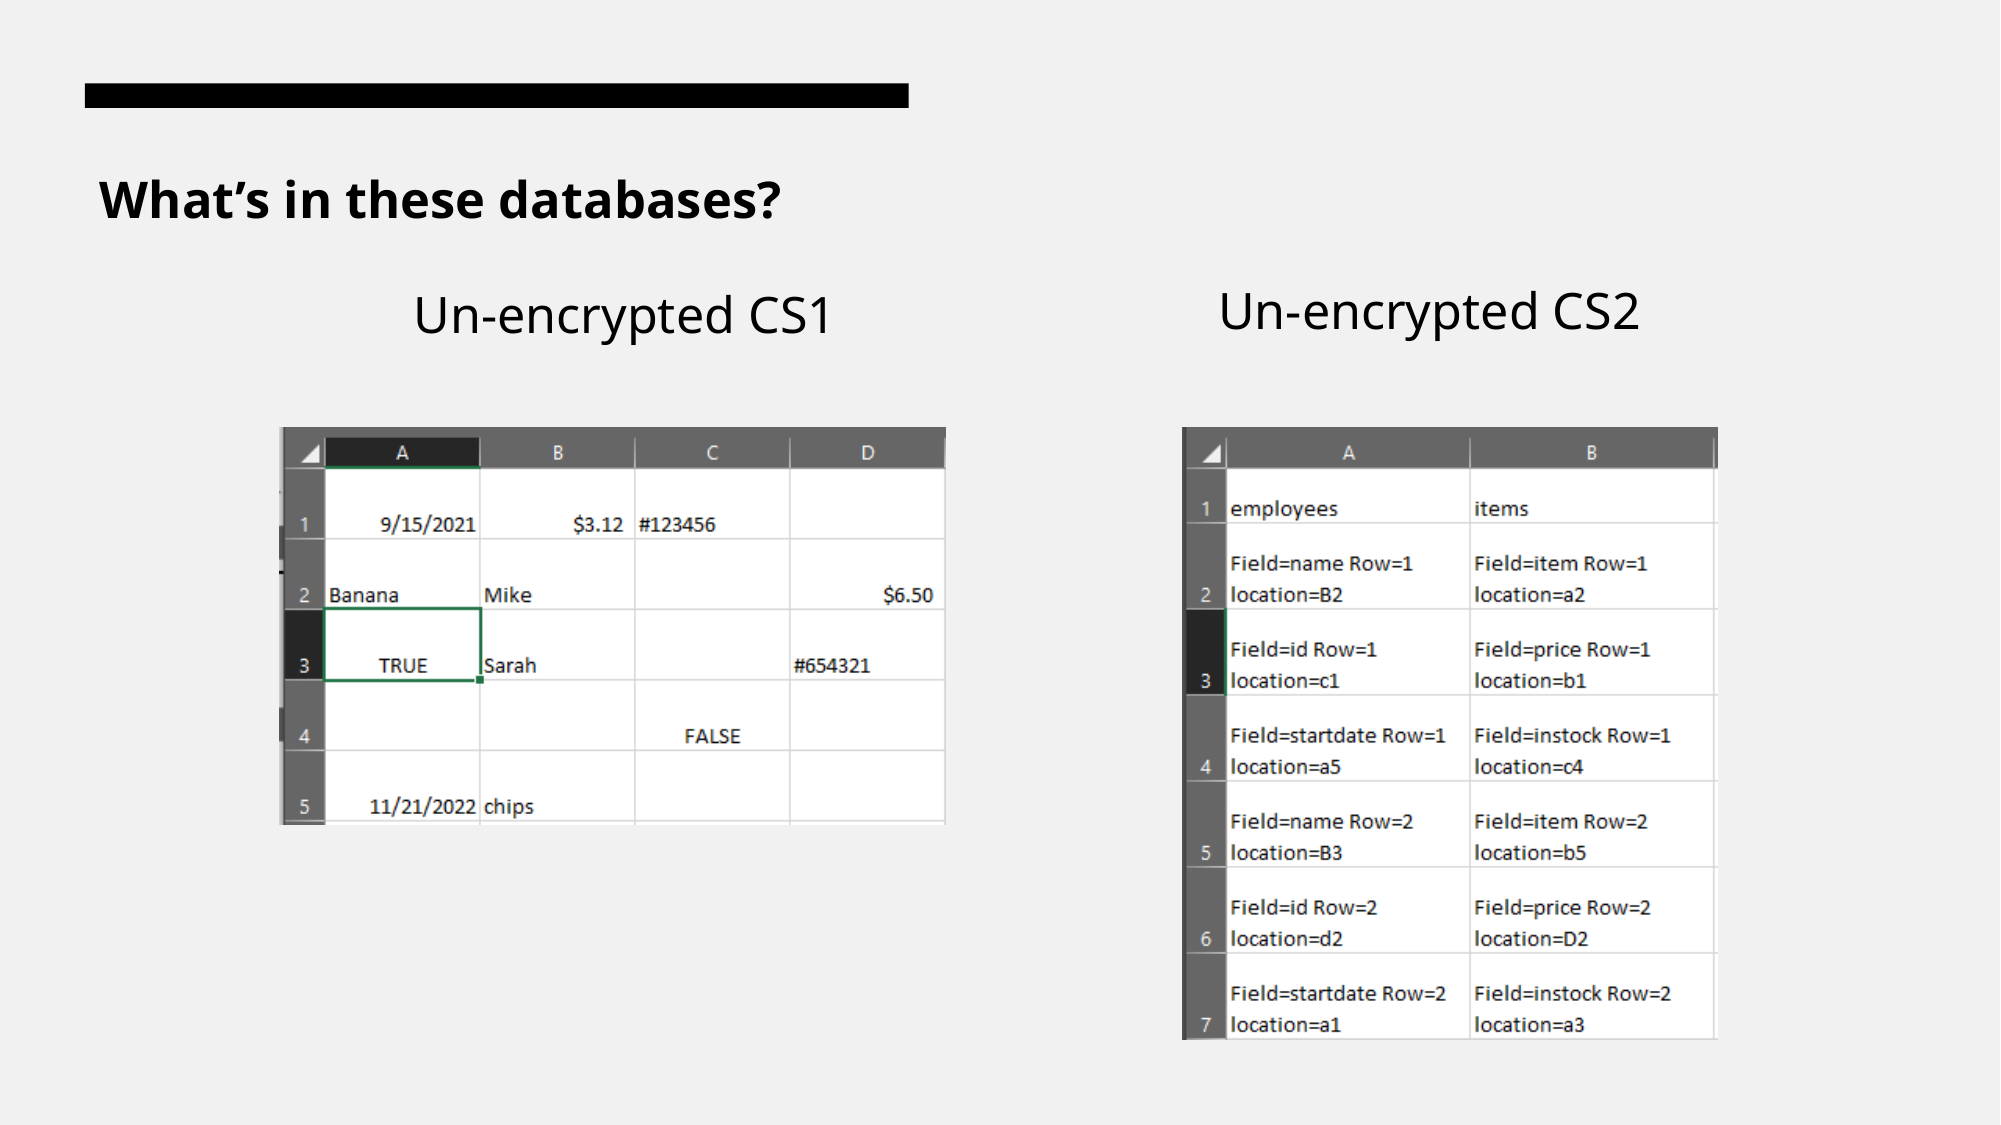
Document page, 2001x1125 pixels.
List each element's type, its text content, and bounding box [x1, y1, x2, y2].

title What’s in these databases? [84, 160, 946, 271]
list Un-encrypted CS1 [398, 270, 946, 381]
picture [1181, 427, 1718, 1040]
picture [279, 427, 946, 825]
text_box Un-encrypted CS2 [1203, 265, 1750, 376]
